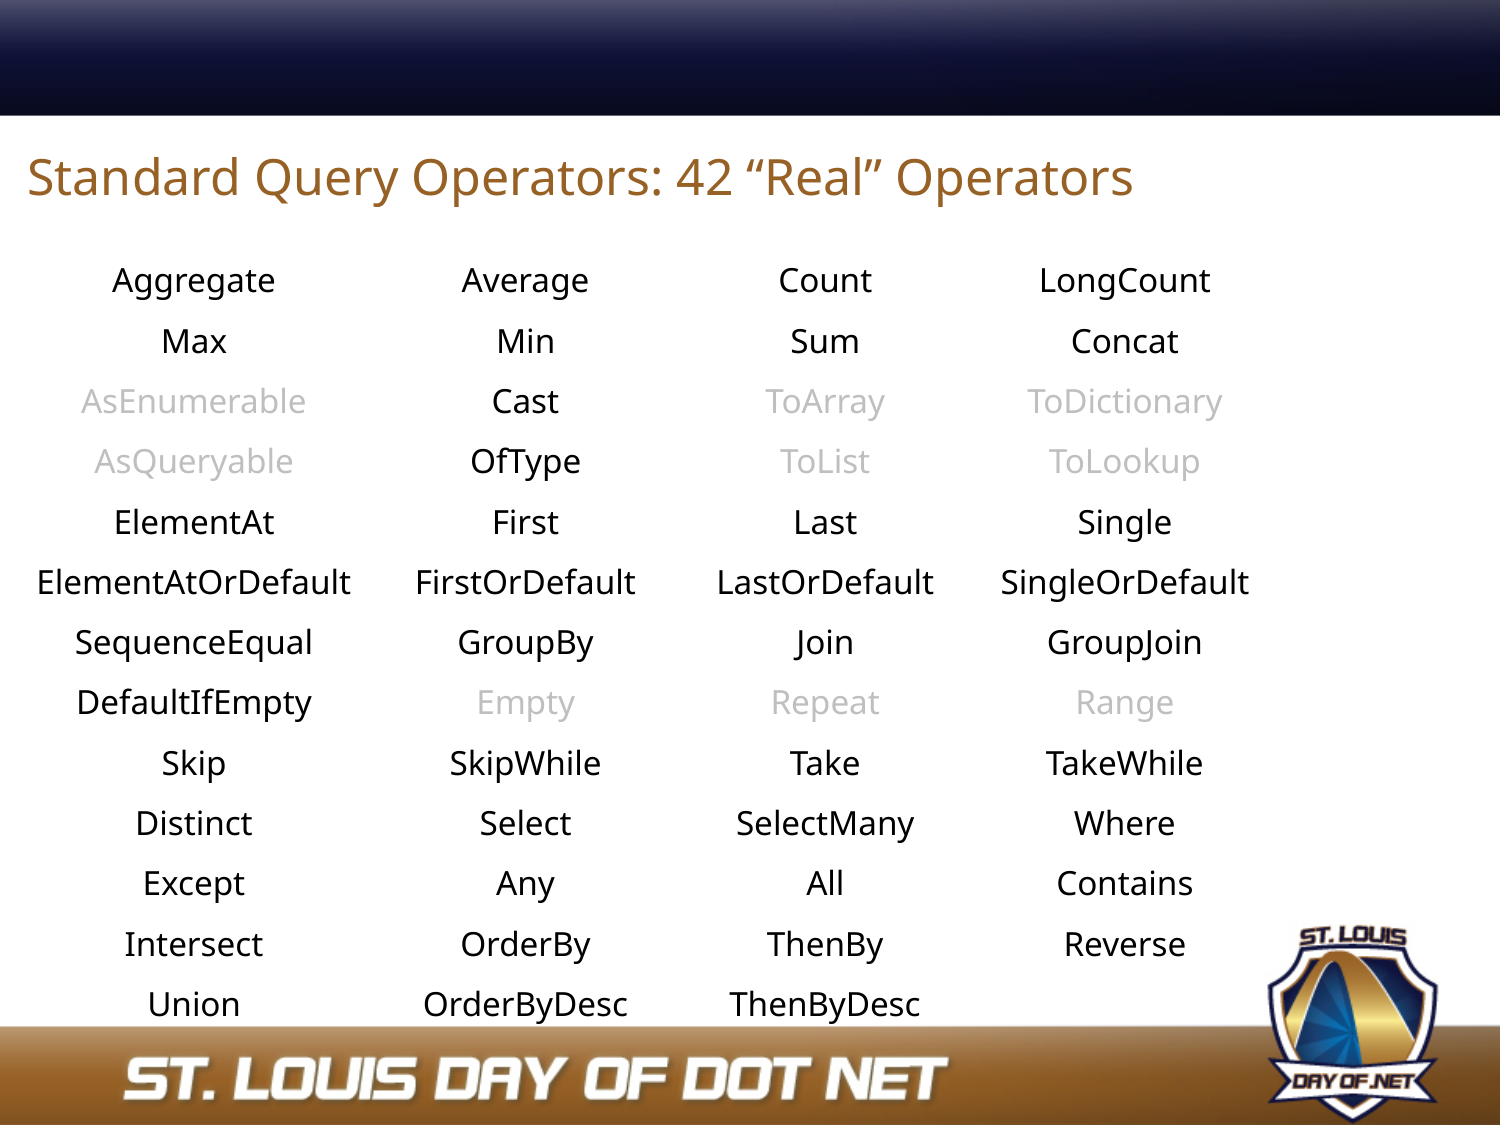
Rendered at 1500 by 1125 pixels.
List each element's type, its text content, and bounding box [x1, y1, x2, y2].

table_cell ToArray [675, 371, 975, 431]
table_cell LastOrDefault [675, 551, 975, 612]
table_cell Where [975, 793, 1275, 853]
table_cell Max [13, 310, 376, 371]
table_header Average [376, 250, 675, 310]
table_header LongCount [975, 250, 1275, 310]
table_cell Intersect [13, 913, 376, 974]
title Standard Query Operators: 42 “Real” Operators [12, 137, 1438, 238]
table_header Count [675, 250, 975, 310]
table_cell Sum [675, 310, 975, 371]
table_cell ThenByDesc [675, 974, 975, 1034]
table_cell GroupJoin [975, 612, 1275, 672]
table_cell Union [13, 974, 376, 1034]
table_cell AsEnumerable [13, 371, 376, 431]
table_cell All [675, 853, 975, 913]
table_cell ToList [675, 431, 975, 491]
table_cell FirstOrDefault [376, 551, 675, 612]
table_cell DefaultIfEmpty [13, 672, 376, 732]
table_cell ToDictionary [975, 371, 1275, 431]
table_cell First [376, 491, 675, 551]
table_cell Min [376, 310, 675, 371]
table_cell Last [675, 491, 975, 551]
table_cell Skip [13, 732, 376, 793]
table_cell Repeat [675, 672, 975, 732]
table_cell OrderBy [376, 913, 675, 974]
table_cell Reverse [975, 913, 1275, 974]
table_cell Contains [975, 853, 1275, 913]
table_cell GroupBy [376, 612, 675, 672]
table_cell ElementAtOrDefault [13, 551, 376, 612]
table_cell Distinct [13, 793, 376, 853]
table_cell [975, 974, 1275, 1034]
table_cell Join [675, 612, 975, 672]
table_cell Empty [376, 672, 675, 732]
table_cell Any [376, 853, 675, 913]
table_cell TakeWhile [975, 732, 1275, 793]
table_cell ElementAt [13, 491, 376, 551]
table_cell SingleOrDefault [975, 551, 1275, 612]
table_cell SequenceEqual [13, 612, 376, 672]
table_cell Cast [376, 371, 675, 431]
table_header Aggregate [13, 250, 376, 310]
table_cell SelectMany [675, 793, 975, 853]
table_cell Range [975, 672, 1275, 732]
table_cell OrderByDesc [376, 974, 675, 1034]
table_cell OfType [376, 431, 675, 491]
picture [0, 0, 1500, 1125]
table_cell Take [675, 732, 975, 793]
table_cell Except [13, 853, 376, 913]
table_cell ToLookup [975, 431, 1275, 491]
table_cell ThenBy [675, 913, 975, 974]
table_cell Concat [975, 310, 1275, 371]
table_cell Select [376, 793, 675, 853]
table_cell Single [975, 491, 1275, 551]
table_cell SkipWhile [376, 732, 675, 793]
table_cell AsQueryable [13, 431, 376, 491]
